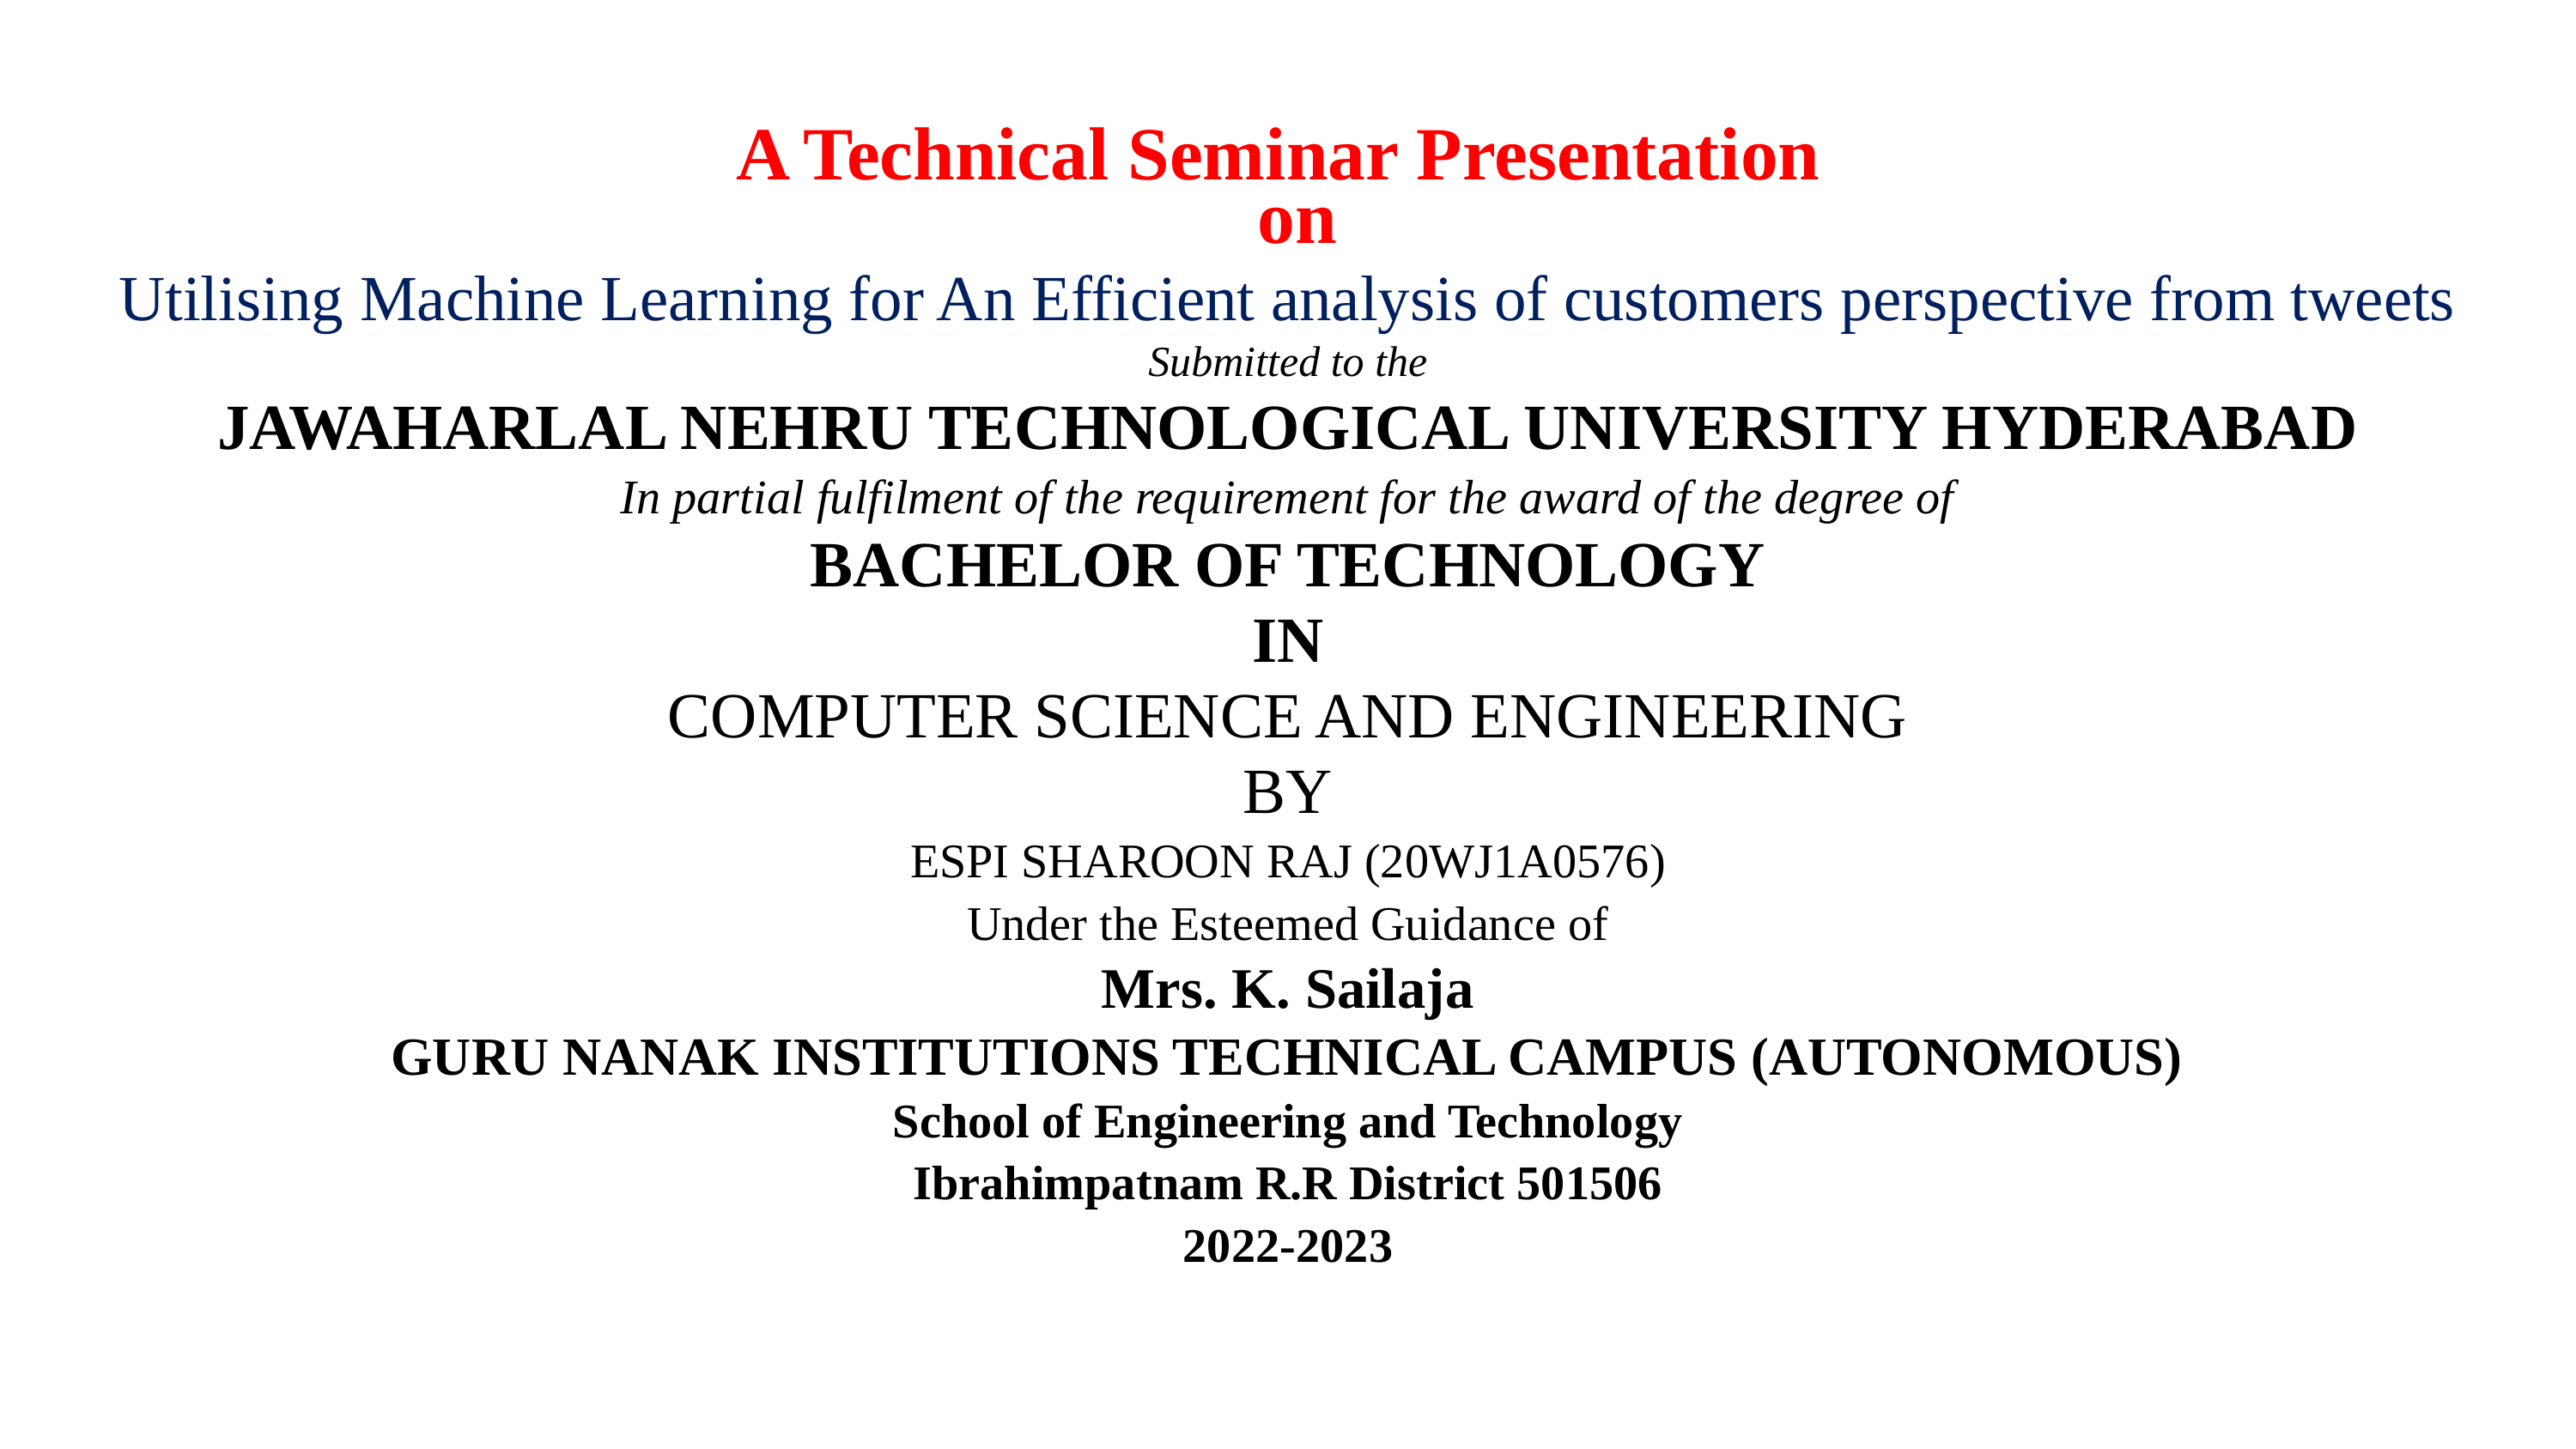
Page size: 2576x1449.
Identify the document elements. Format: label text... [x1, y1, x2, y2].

text_box A Technical Seminar Presentation on Utilising Machine Learning for An Efficient analysis of customers perspective from tweets Submitted to the JAWAHARLAL NEHRU TECHNOLOGICAL UNIVERSITY HYDERABAD In partial fulfilment of the requirement for the award of the degree of BACHELOR OF TECHNOLOGY IN COMPUTER SCIENCE AND ENGINEERING BY ESPI SHAROON RAJ (20WJ1A0576) Under the Esteemed Guidance of Mrs. K. Sailaja GURU NANAK INSTITUTIONS TECHNICAL CAMPUS (AUTONOMOUS) School of Engineering and Technology Ibrahimpatnam R.R District 501506 2022-2023 [7, 123, 2569, 1352]
